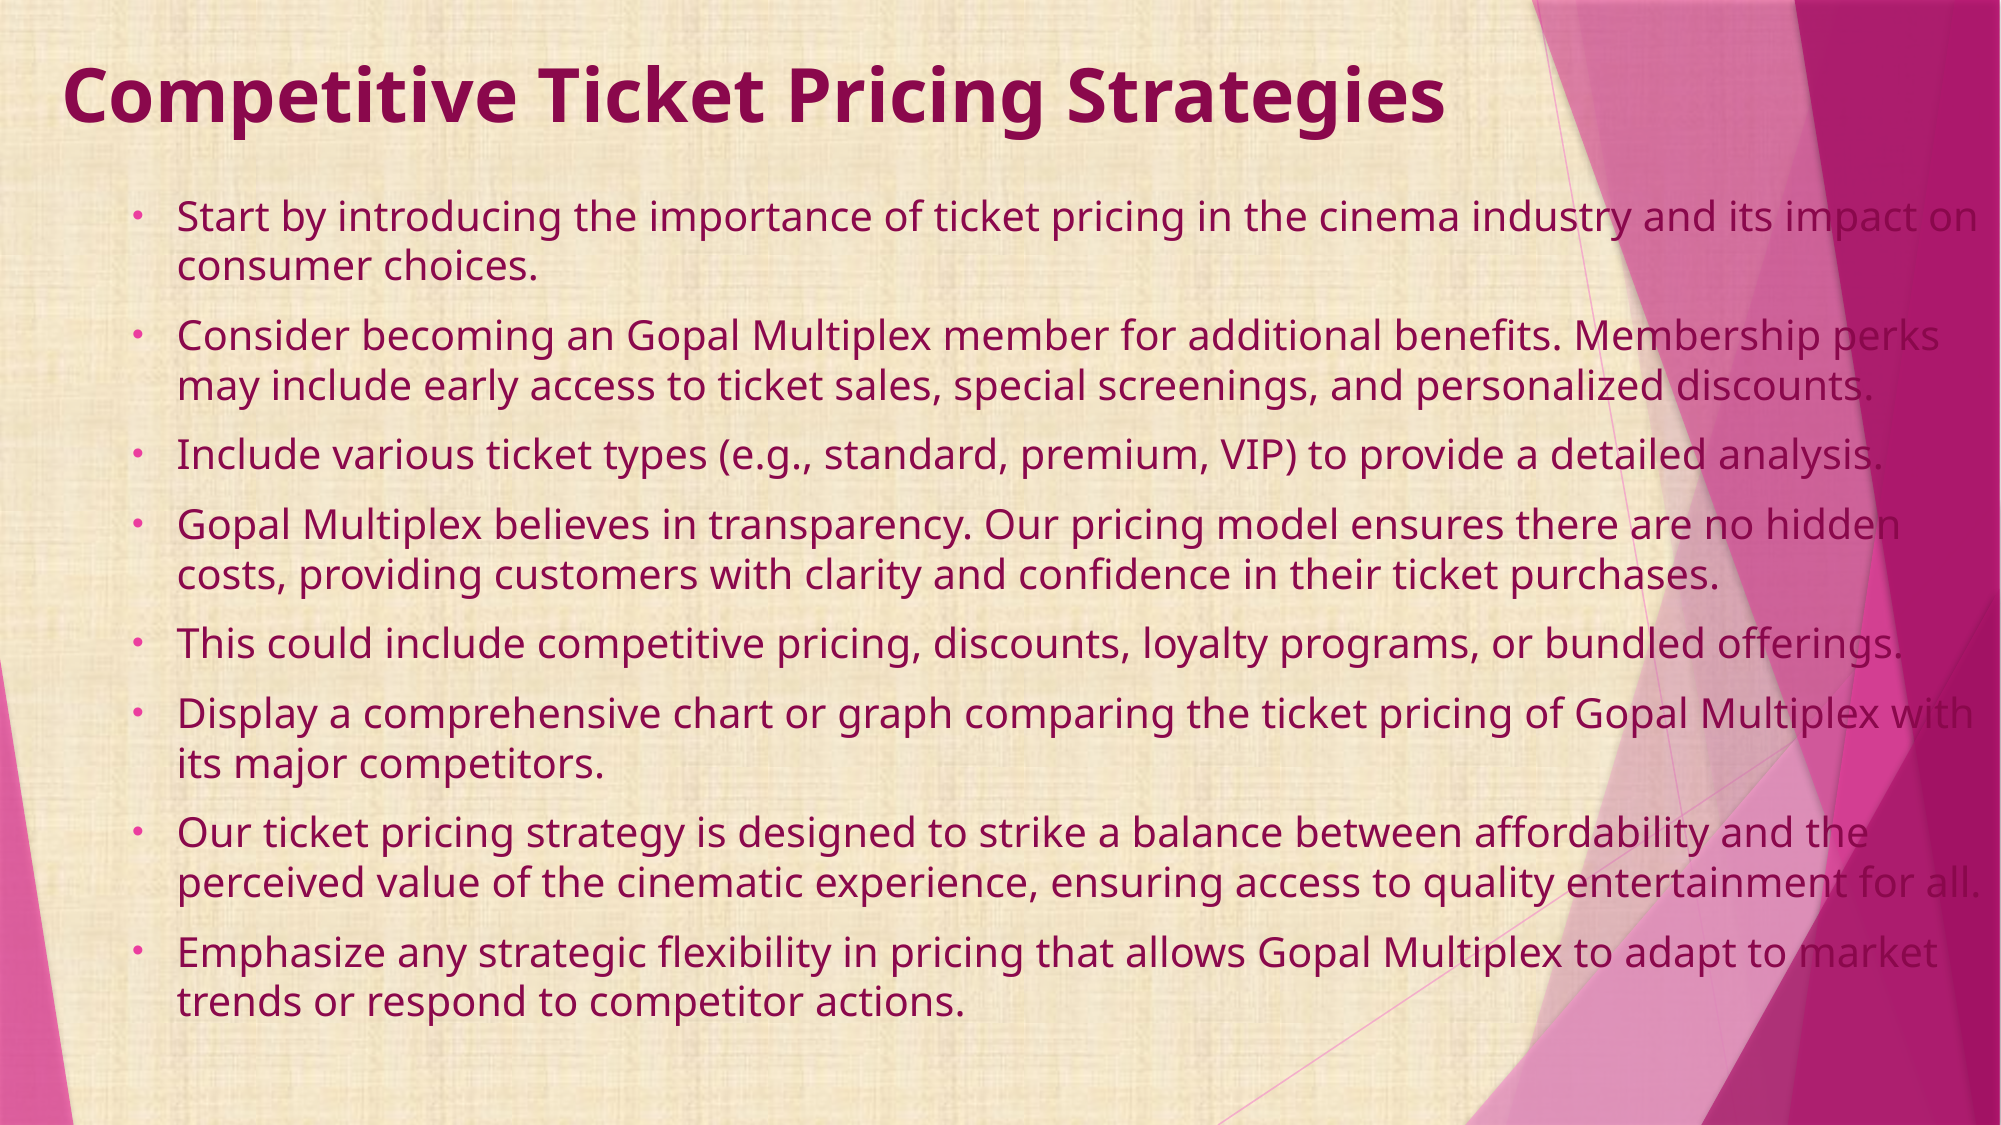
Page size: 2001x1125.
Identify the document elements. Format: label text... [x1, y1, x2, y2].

list Start by introducing the importance of ticket pricing in the cinema industry and its impact on consumer choices. Consider becoming an Gopal Multiplex member for additional benefits. Membership perks may include early access to ticket sales, special screenings, and personalized discounts. Include various ticket types (e.g., standard, premium, VIP) to provide a detailed analysis. Gopal Multiplex believes in transparency. Our pricing model ensures there are no hidden costs, providing customers with clarity and confidence in their ticket purchases. This could include competitive pricing, discounts, loyalty programs, or bundled offerings. Display a comprehensive chart or graph comparing the ticket pricing of Gopal Multiplex with its major competitors. Our ticket pricing strategy is designed to strike a balance between affordability and the perceived value of the cinematic experience, ensuring access to quality entertainment for all. Emphasize any strategic flexibility in pricing that allows Gopal Multiplex to adapt to market trends or respond to competitor actions. [45, 182, 2000, 1109]
title Competitive Ticket Pricing Strategies [45, 39, 1782, 182]
